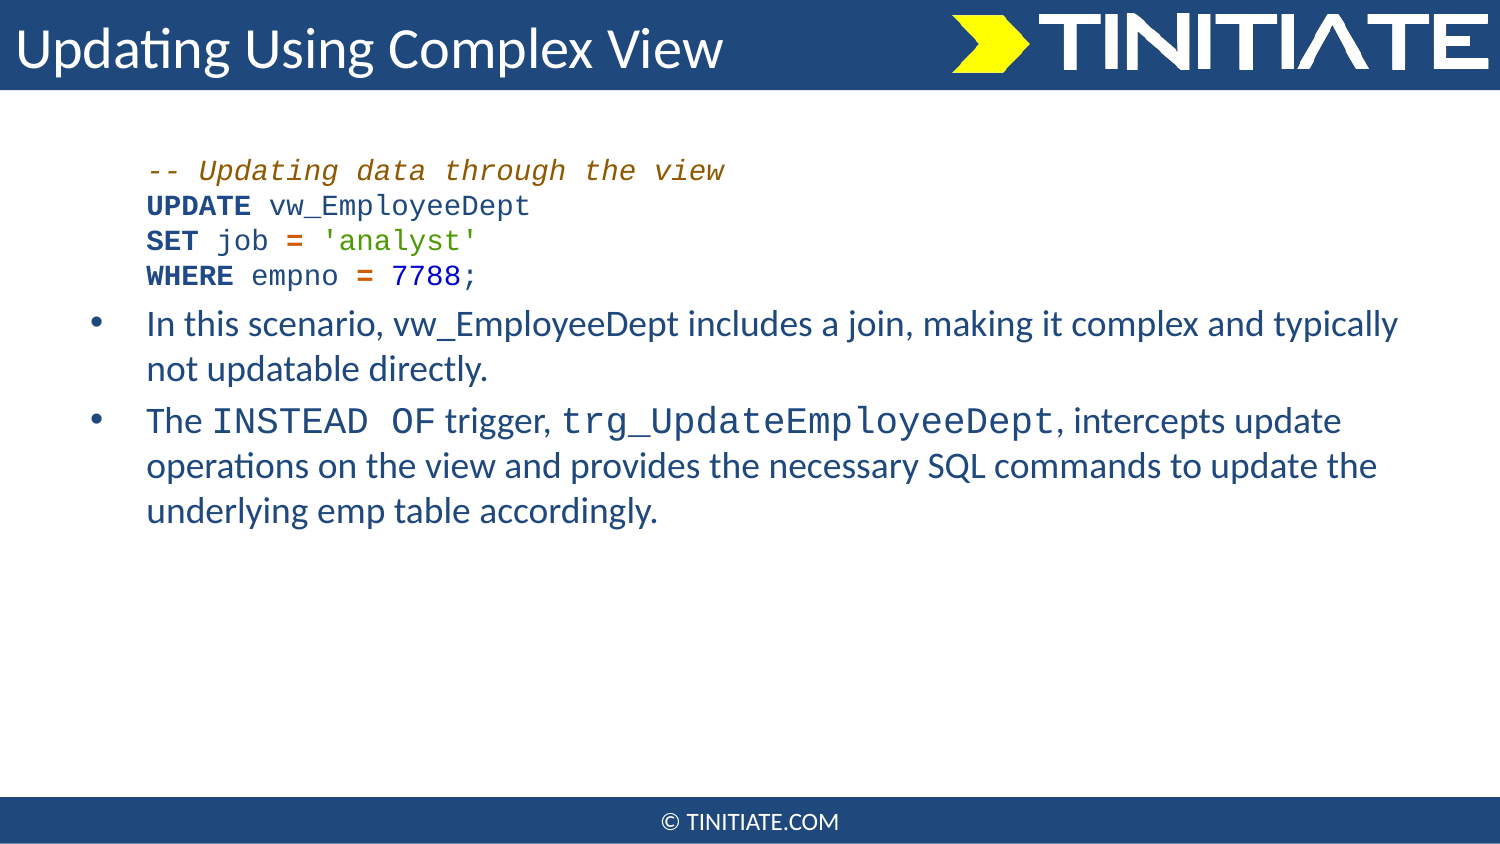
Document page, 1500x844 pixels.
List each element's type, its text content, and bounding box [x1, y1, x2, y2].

text_box Updating Using Complex View [0, 0, 1500, 91]
text_box © TINITIATE.COM [0, 797, 1500, 844]
picture [945, 8, 1500, 82]
list -- Updating data through the view UPDATE vw_EmployeeDept SET job = 'analyst' WHERE empno = 7788; In this scenario, vw_EmployeeDept includes a join, making it complex and typically not updatable directly. The INSTEAD OF trigger, trg_UpdateEmployeeDept, intercepts update operations on the view and provides the necessary SQL commands to update the underlying emp table accordingly. [75, 143, 1425, 701]
